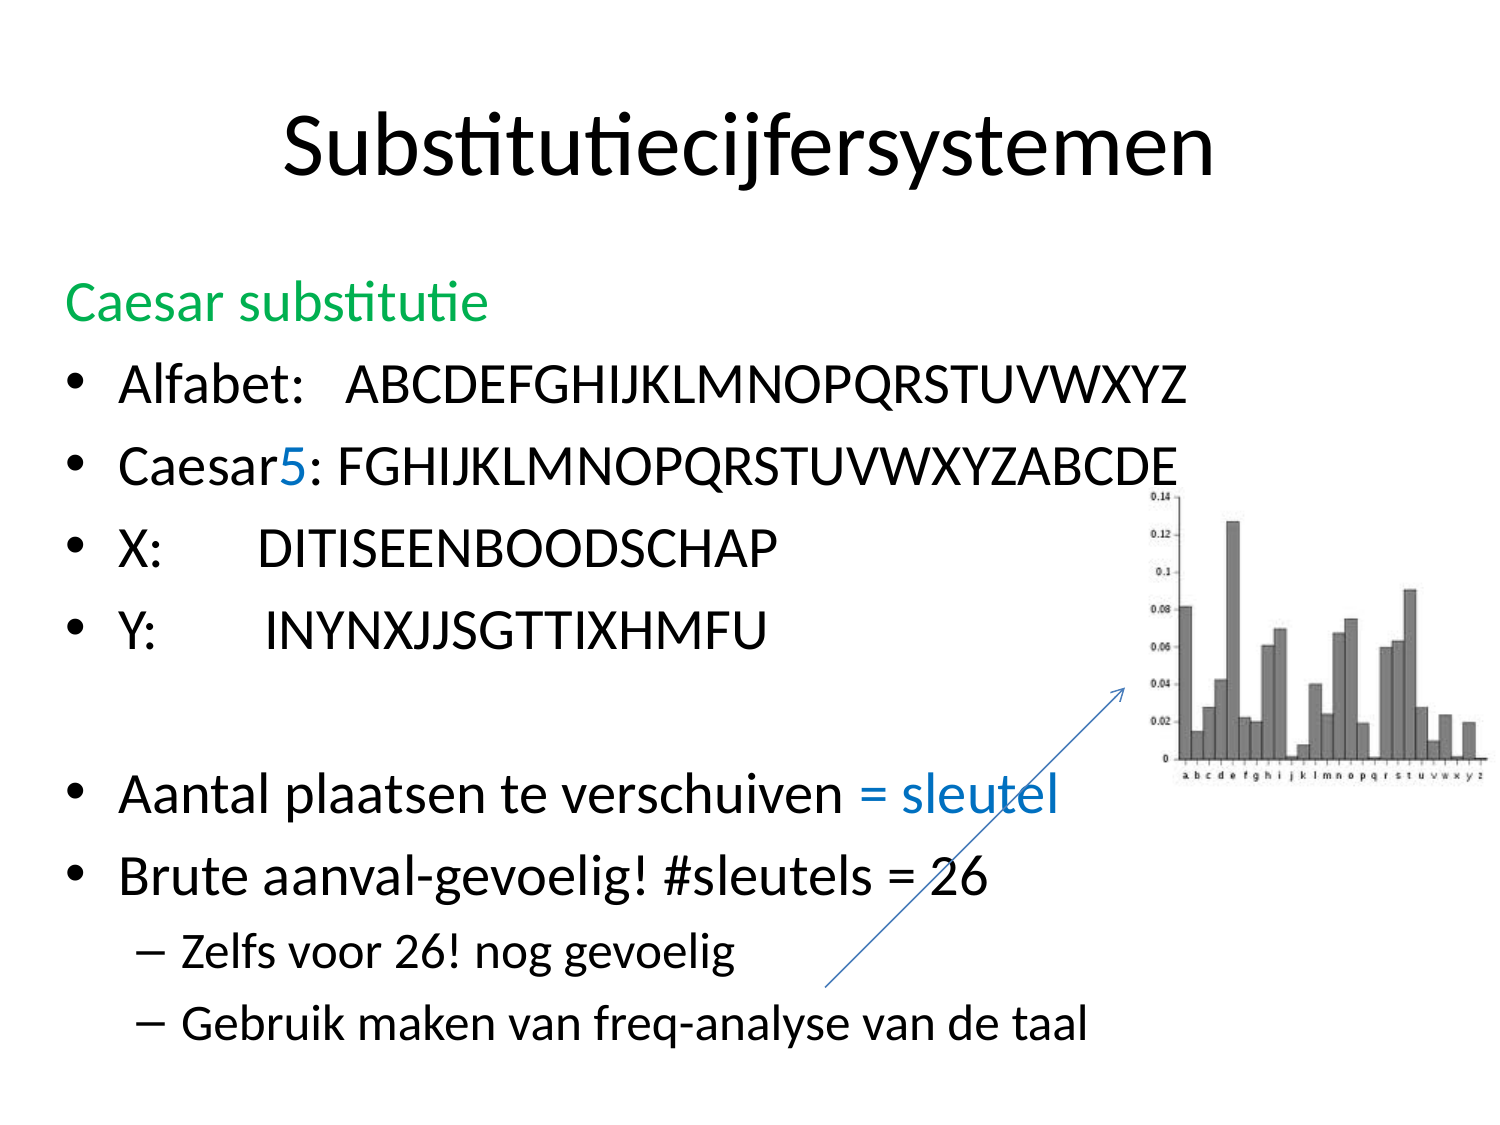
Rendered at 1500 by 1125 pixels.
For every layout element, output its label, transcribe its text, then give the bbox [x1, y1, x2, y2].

list Caesar substitutie Alfabet: ABCDEFGHIJKLMNOPQRSTUVWXYZ Caesar5: FGHIJKLMNOPQRSTUVWXYZABCDE X: DITISEENBOODSCHAP Y: INYNXJJSGTTIXHMFU Aantal plaatsen te verschuiven = sleutel Brute aanval-gevoelig! #sleutels = 26 Zelfs voor 26! nog gevoelig Gebruik maken van freq-analyse van de taal [50, 254, 1475, 1063]
title Substitutiecijfersystemen [75, 45, 1425, 233]
picture [1124, 487, 1500, 789]
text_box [824, 687, 1126, 988]
